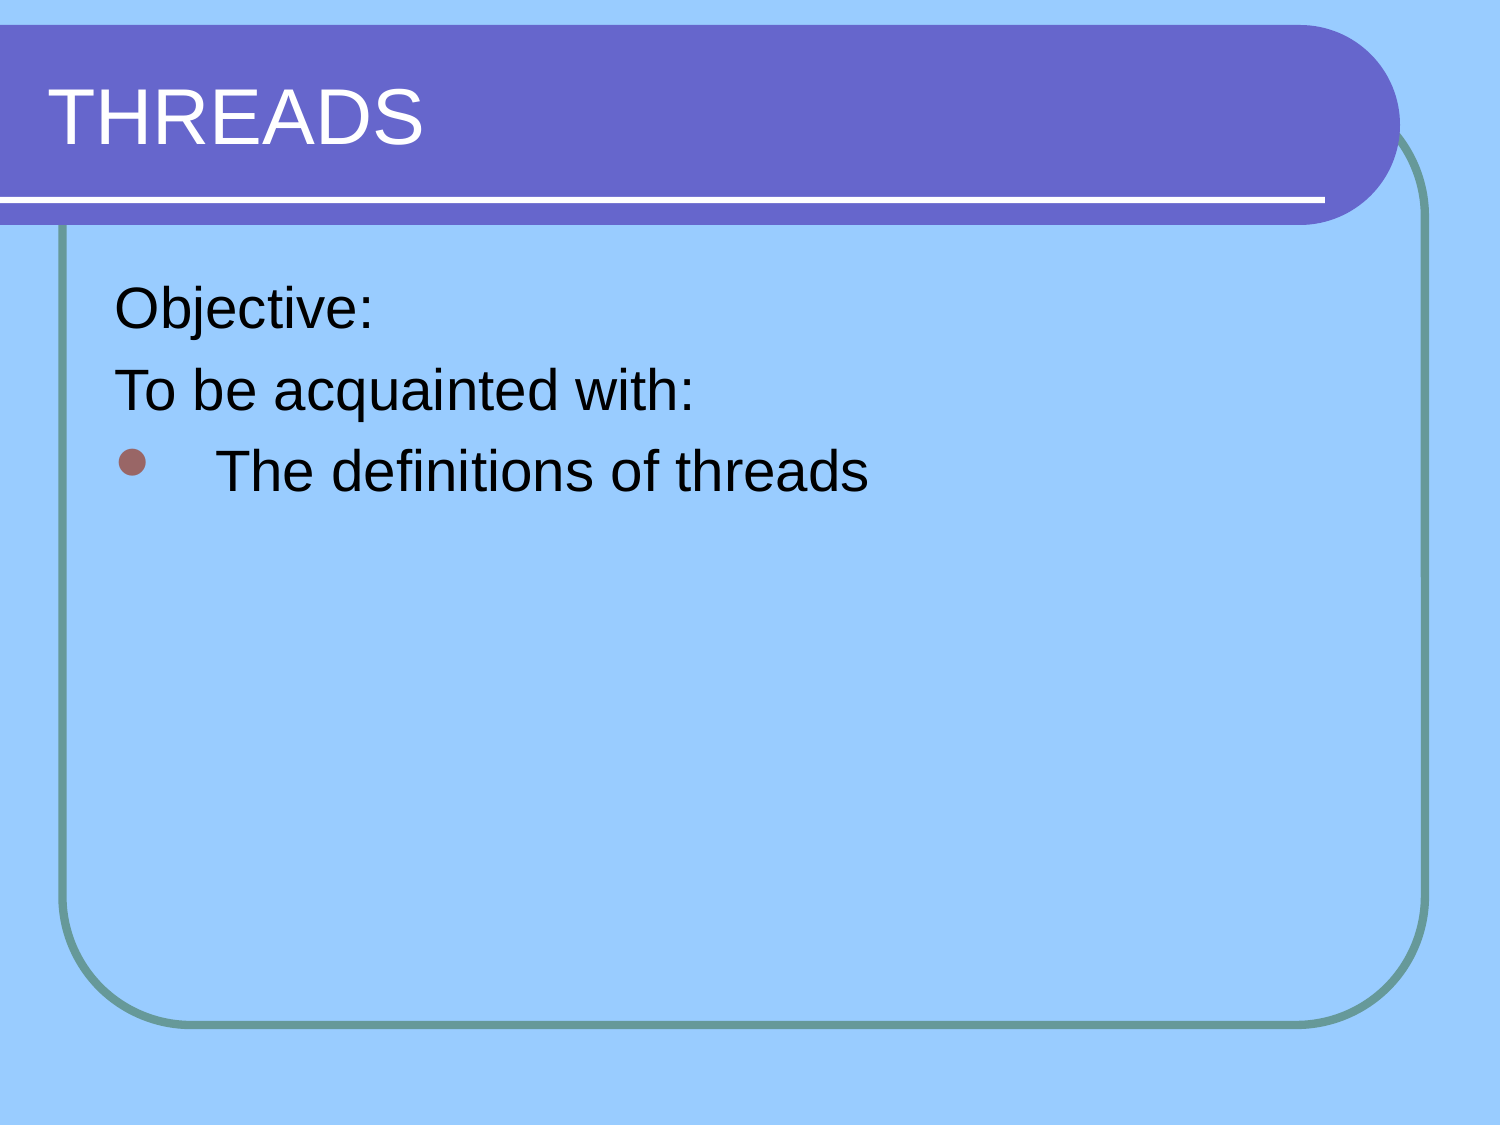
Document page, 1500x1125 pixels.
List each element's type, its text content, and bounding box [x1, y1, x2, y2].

title THREADS [31, 37, 1348, 188]
list Objective: To be acquainted with: The definitions of threads [99, 262, 1401, 988]
